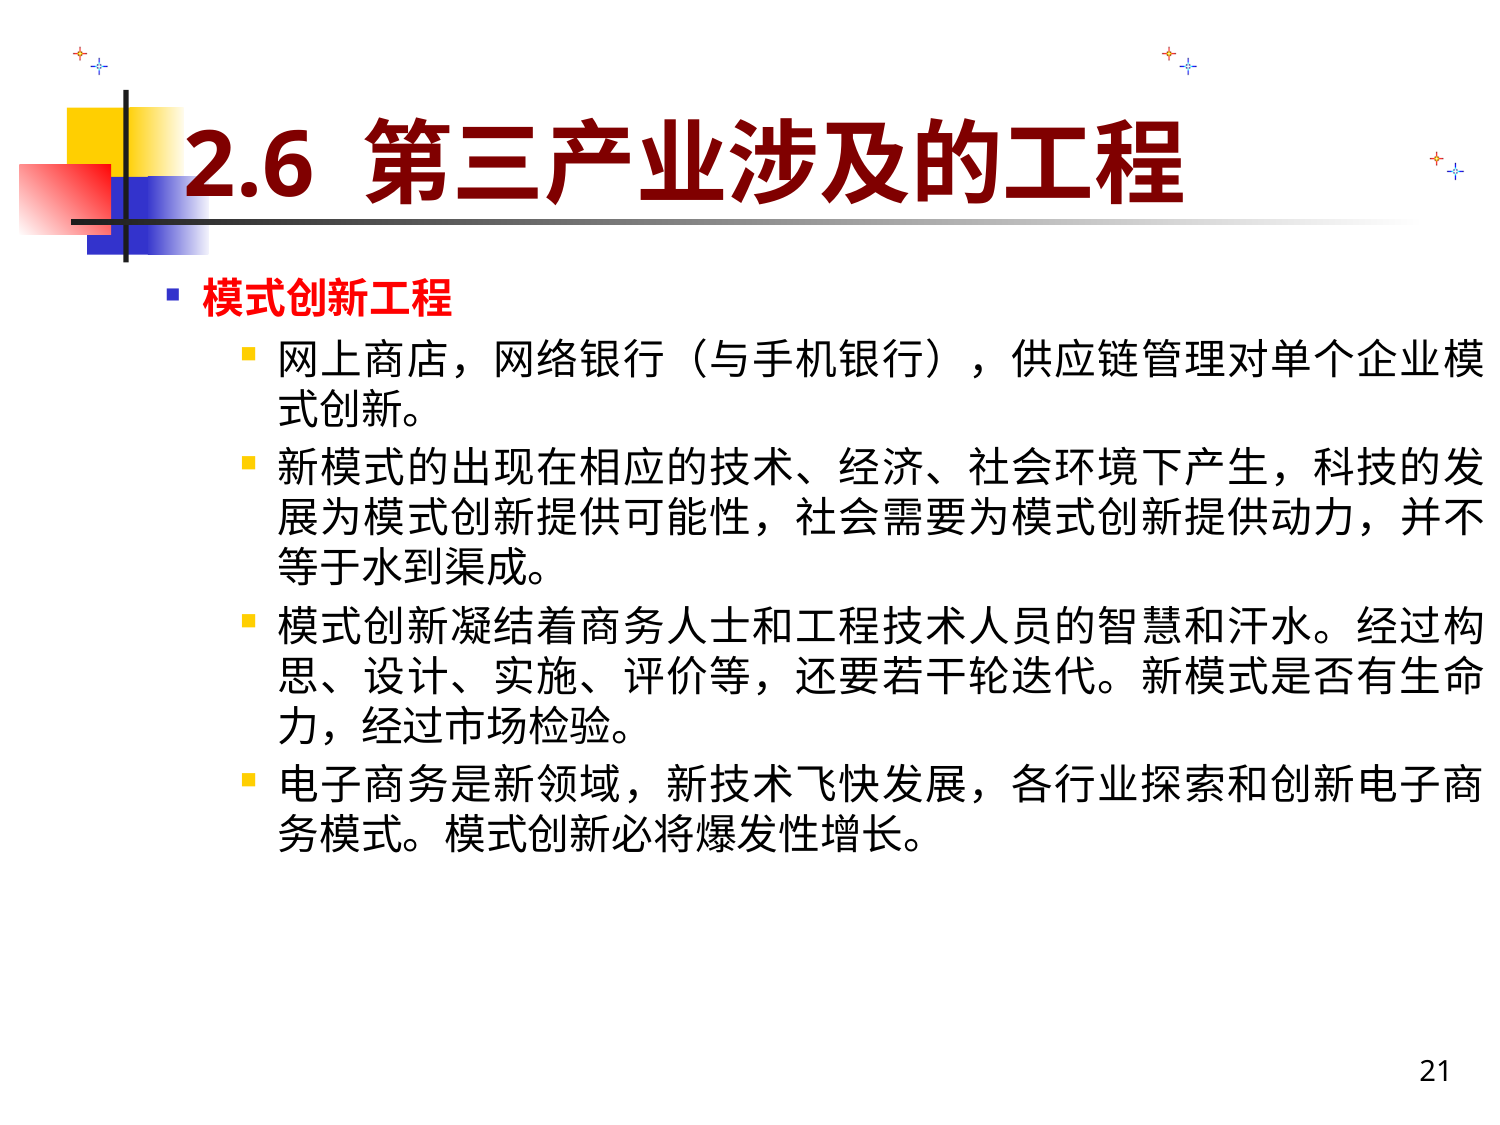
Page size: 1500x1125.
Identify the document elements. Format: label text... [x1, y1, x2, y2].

list 模式创新工程 网上商店，网络银行（与手机银行），供应链管理对单个企业模式创新。 新模式的出现在相应的技术、经济、社会环境下产生，科技的发展为模式创新提供可能性，社会需要为模式创新提供动力，并不等于水到渠成。 模式创新凝结着商务人士和工程技术人员的智慧和汗水。经过构思、设计、实施、评价等，还要若干轮迭代。新模式是否有生命力，经过市场检验。 电子商务是新领域，新技术飞快发展，各行业探索和创新电子商务模式。模式创新必将爆发性增长。 [0, 259, 1500, 1094]
title 2.6 第三产业涉及的工程 [169, 80, 1448, 223]
picture [1448, 147, 1469, 198]
slide_number 21 [1154, 1023, 1468, 1100]
picture [1151, 42, 1202, 80]
picture [62, 42, 113, 93]
